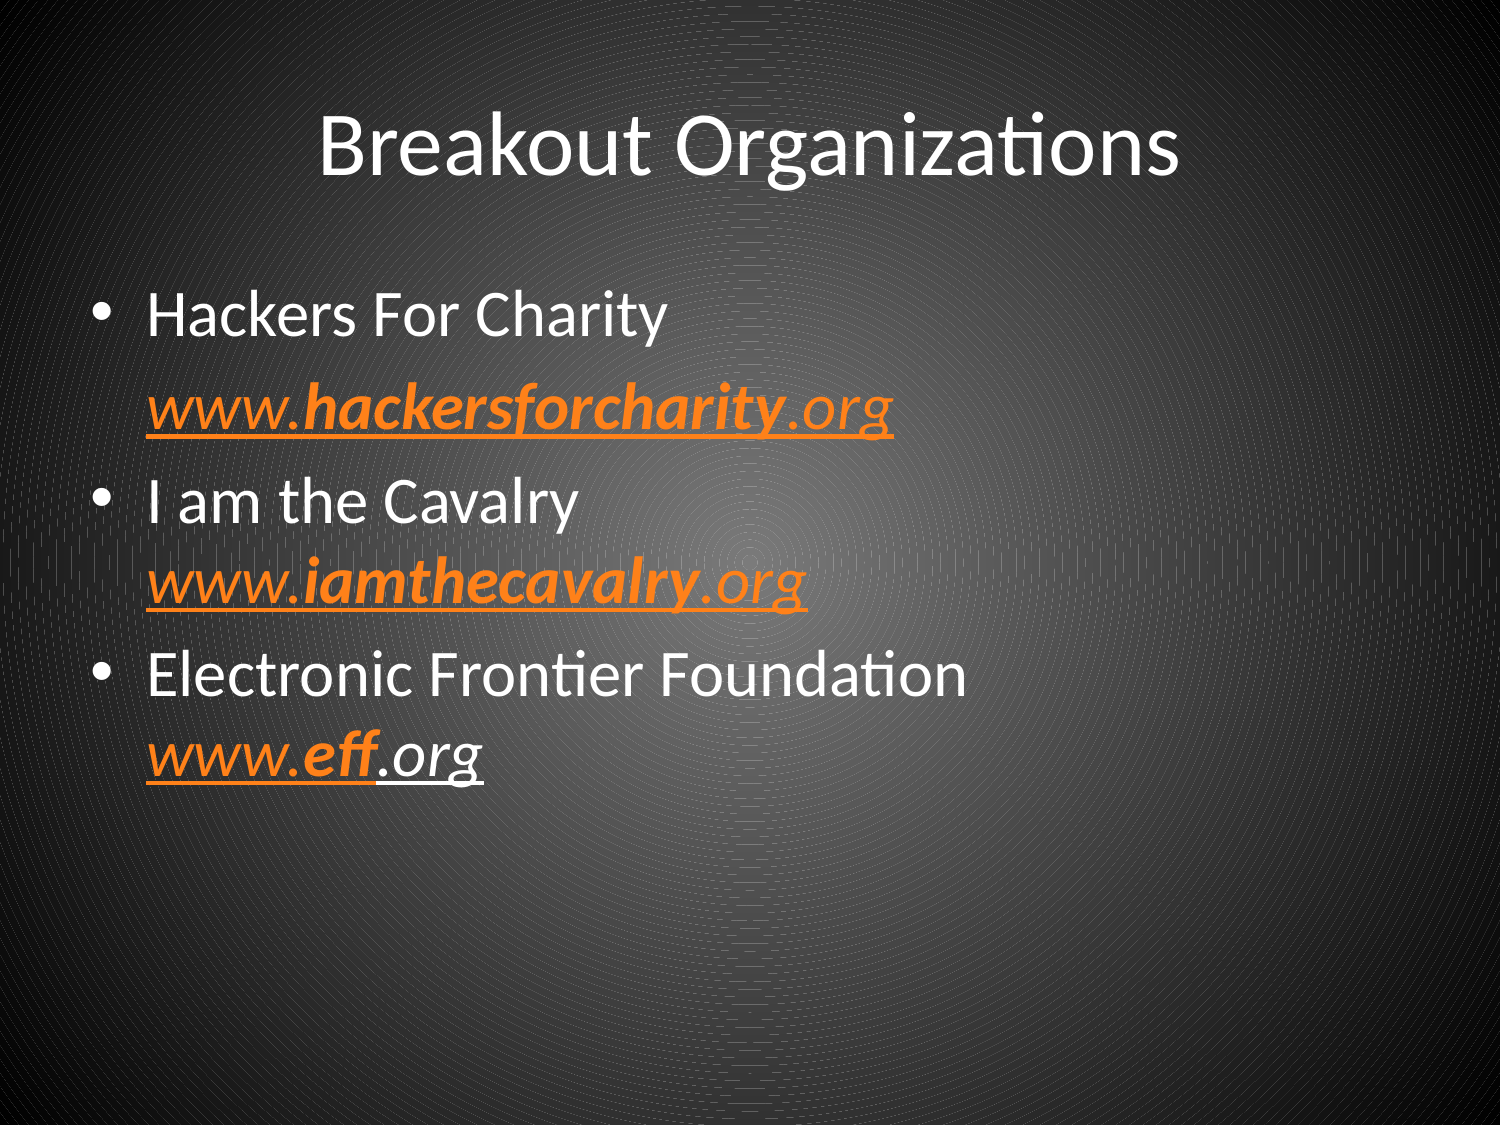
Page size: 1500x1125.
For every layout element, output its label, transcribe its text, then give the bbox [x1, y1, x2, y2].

list Hackers For Charity www.hackersforcharity.org I am the Cavalry www.iamthecavalry.org Electronic Frontier Foundation www.eff.org [75, 262, 1425, 1005]
title Breakout Organizations [75, 45, 1425, 233]
